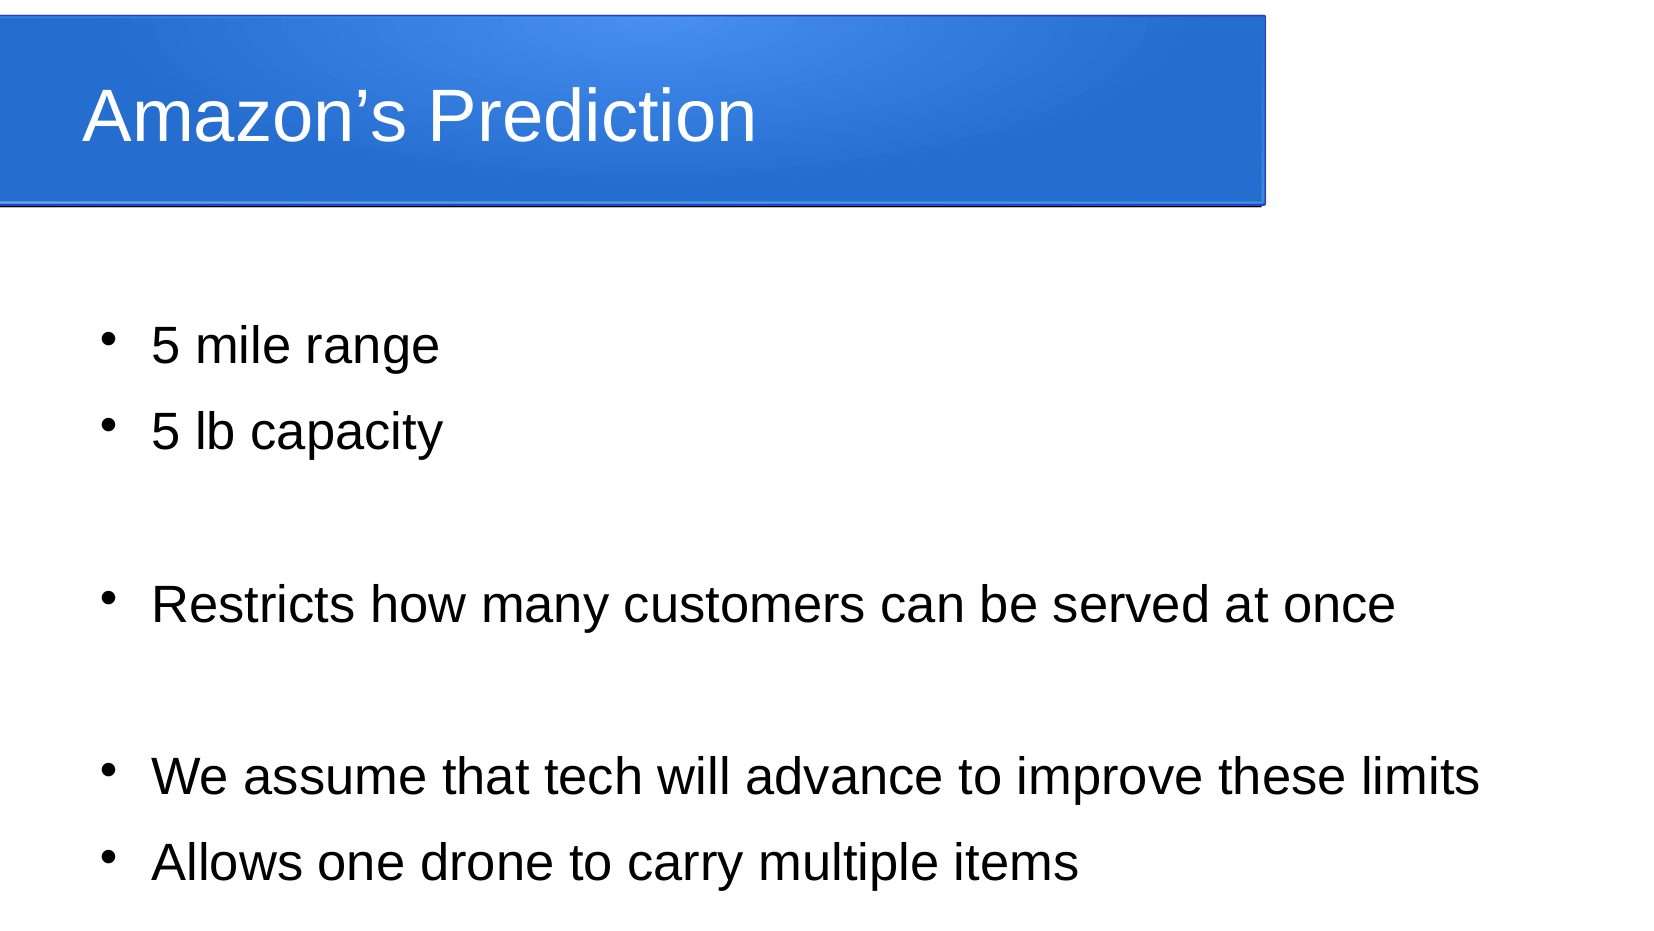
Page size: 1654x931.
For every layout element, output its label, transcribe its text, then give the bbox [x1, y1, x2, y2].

text_box Amazon’s Prediction [82, 35, 1235, 189]
text_box 5 mile range 5 lb capacity Restricts how many customers can be served at once We assume that tech will advance to improve these limits Allows one drone to carry multiple items [82, 224, 1571, 898]
picture [0, 13, 1269, 211]
